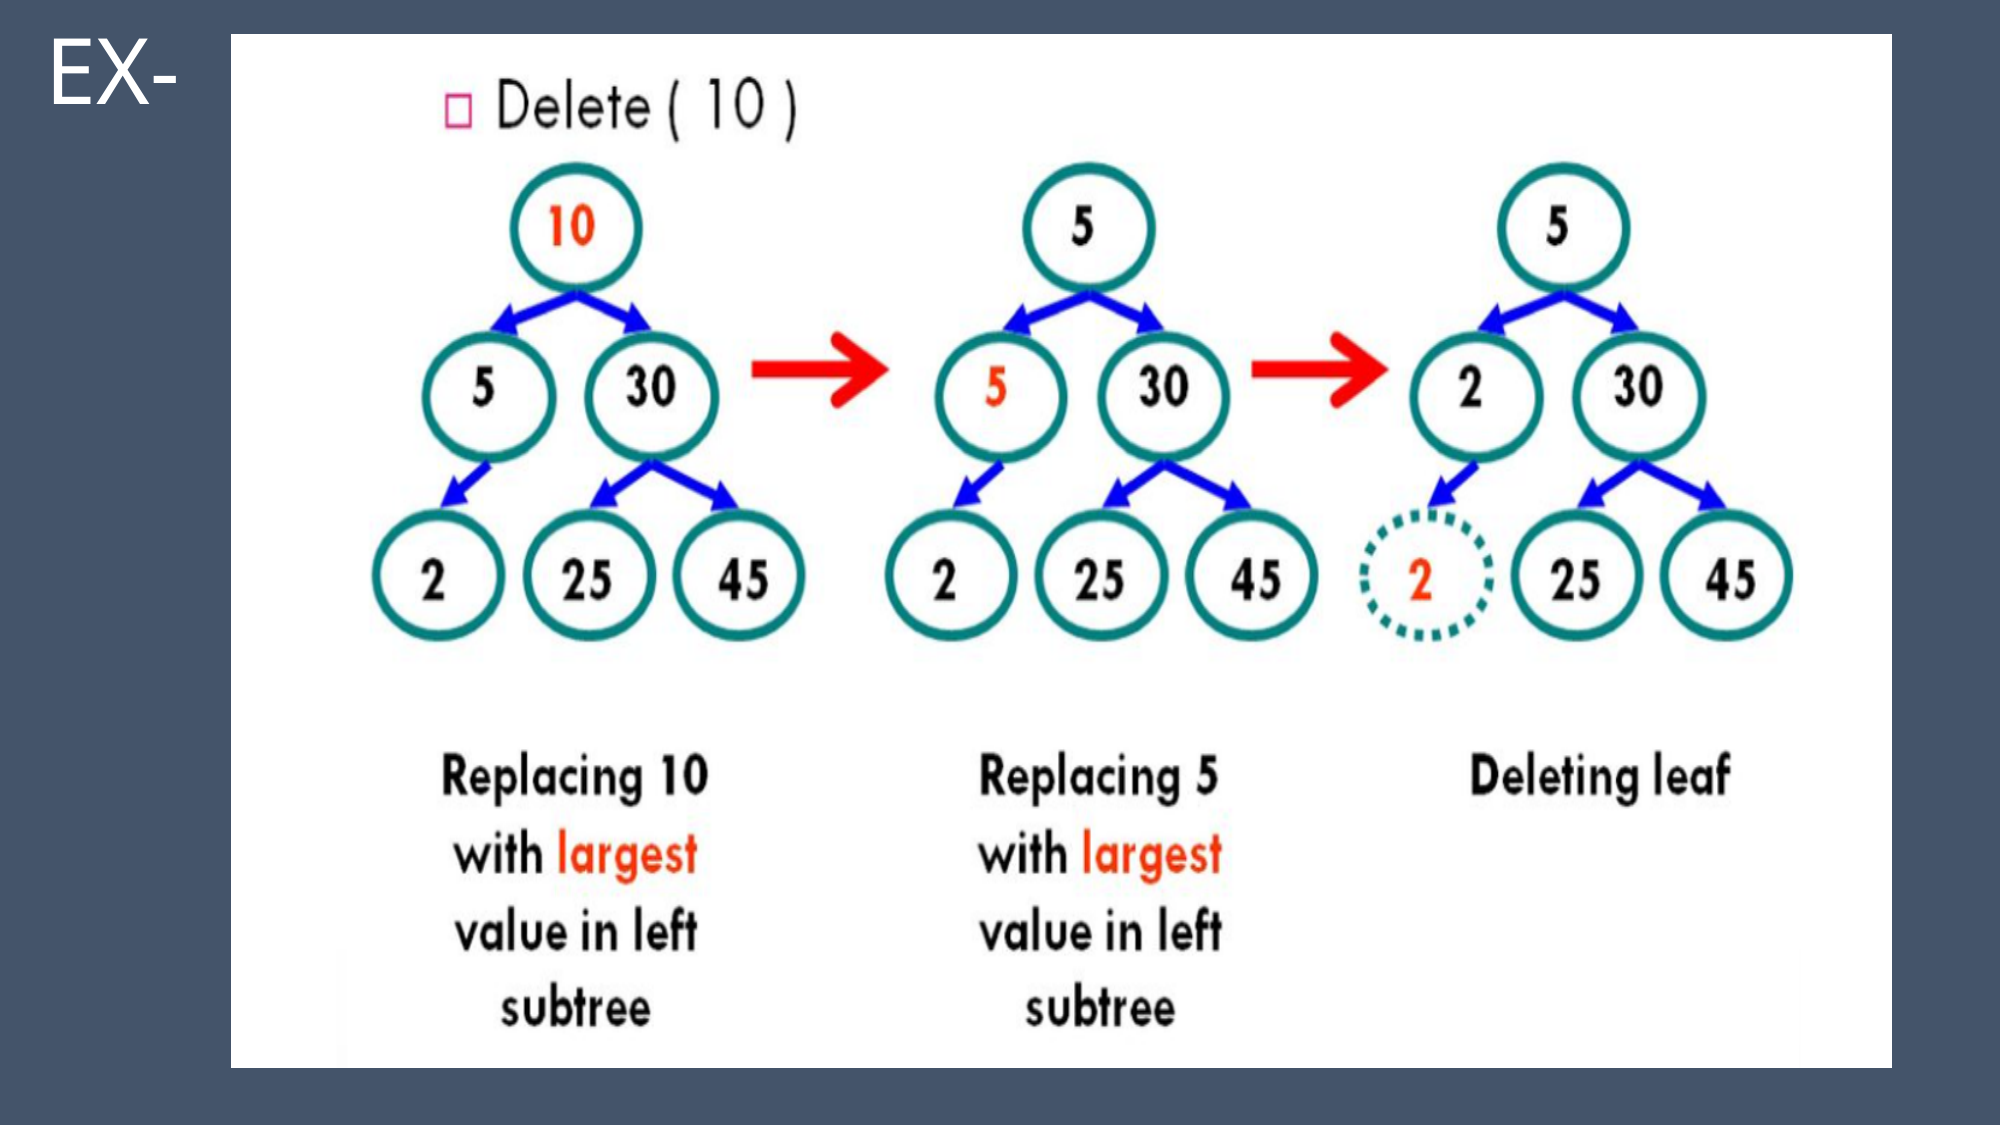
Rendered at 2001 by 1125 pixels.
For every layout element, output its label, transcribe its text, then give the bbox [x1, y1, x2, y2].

title EX- [30, 0, 1756, 184]
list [231, 34, 1892, 1068]
